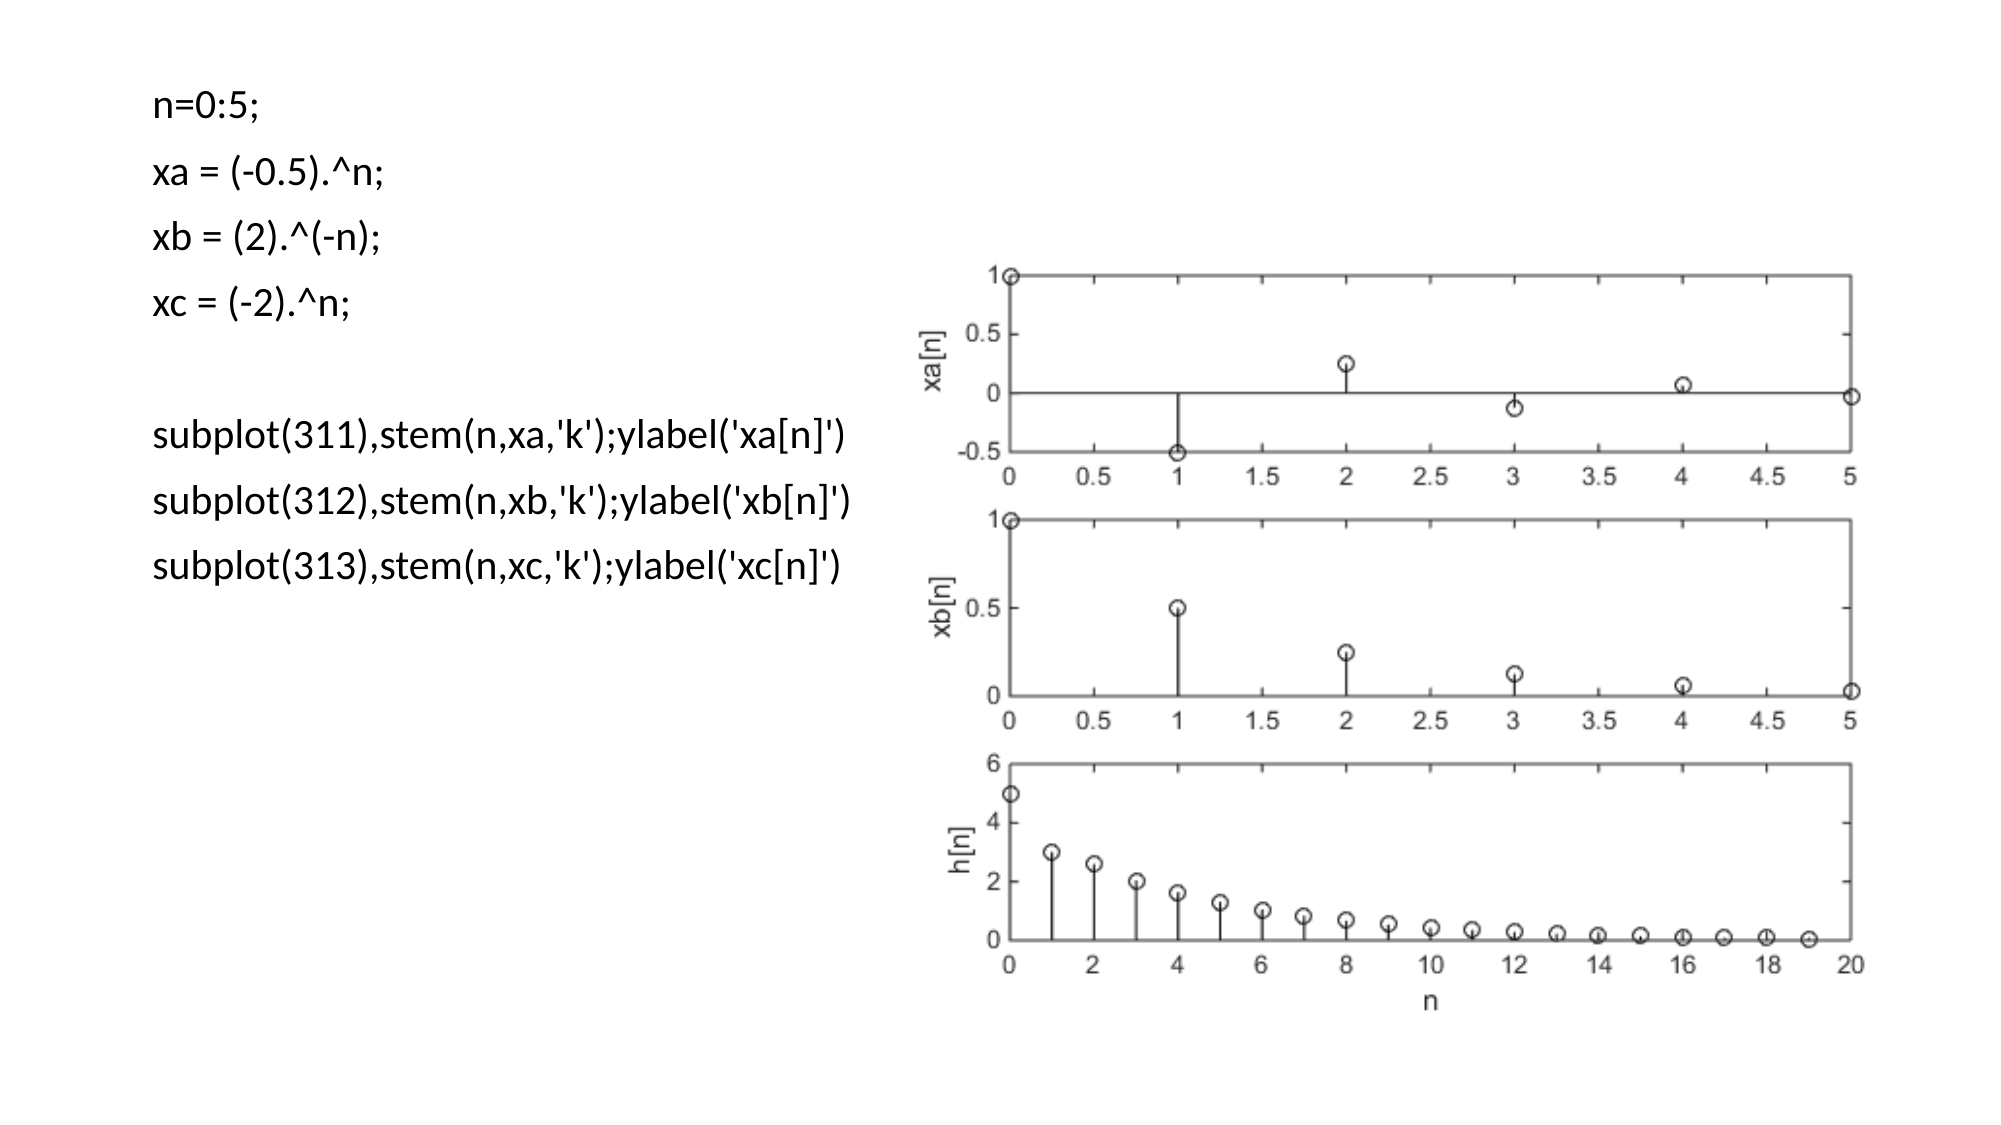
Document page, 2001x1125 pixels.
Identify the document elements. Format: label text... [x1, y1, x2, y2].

list n=0:5; xa = (-0.5).^n; xb = (2).^(-n); xc = (-2).^n; subplot(311),stem(n,xa,'k');ylabel('xa[n]') subplot(312),stem(n,xb,'k');ylabel('xb[n]') subplot(313),stem(n,xc,'k');ylabel('xc[n]') [137, 75, 1863, 790]
picture [869, 216, 1954, 1030]
